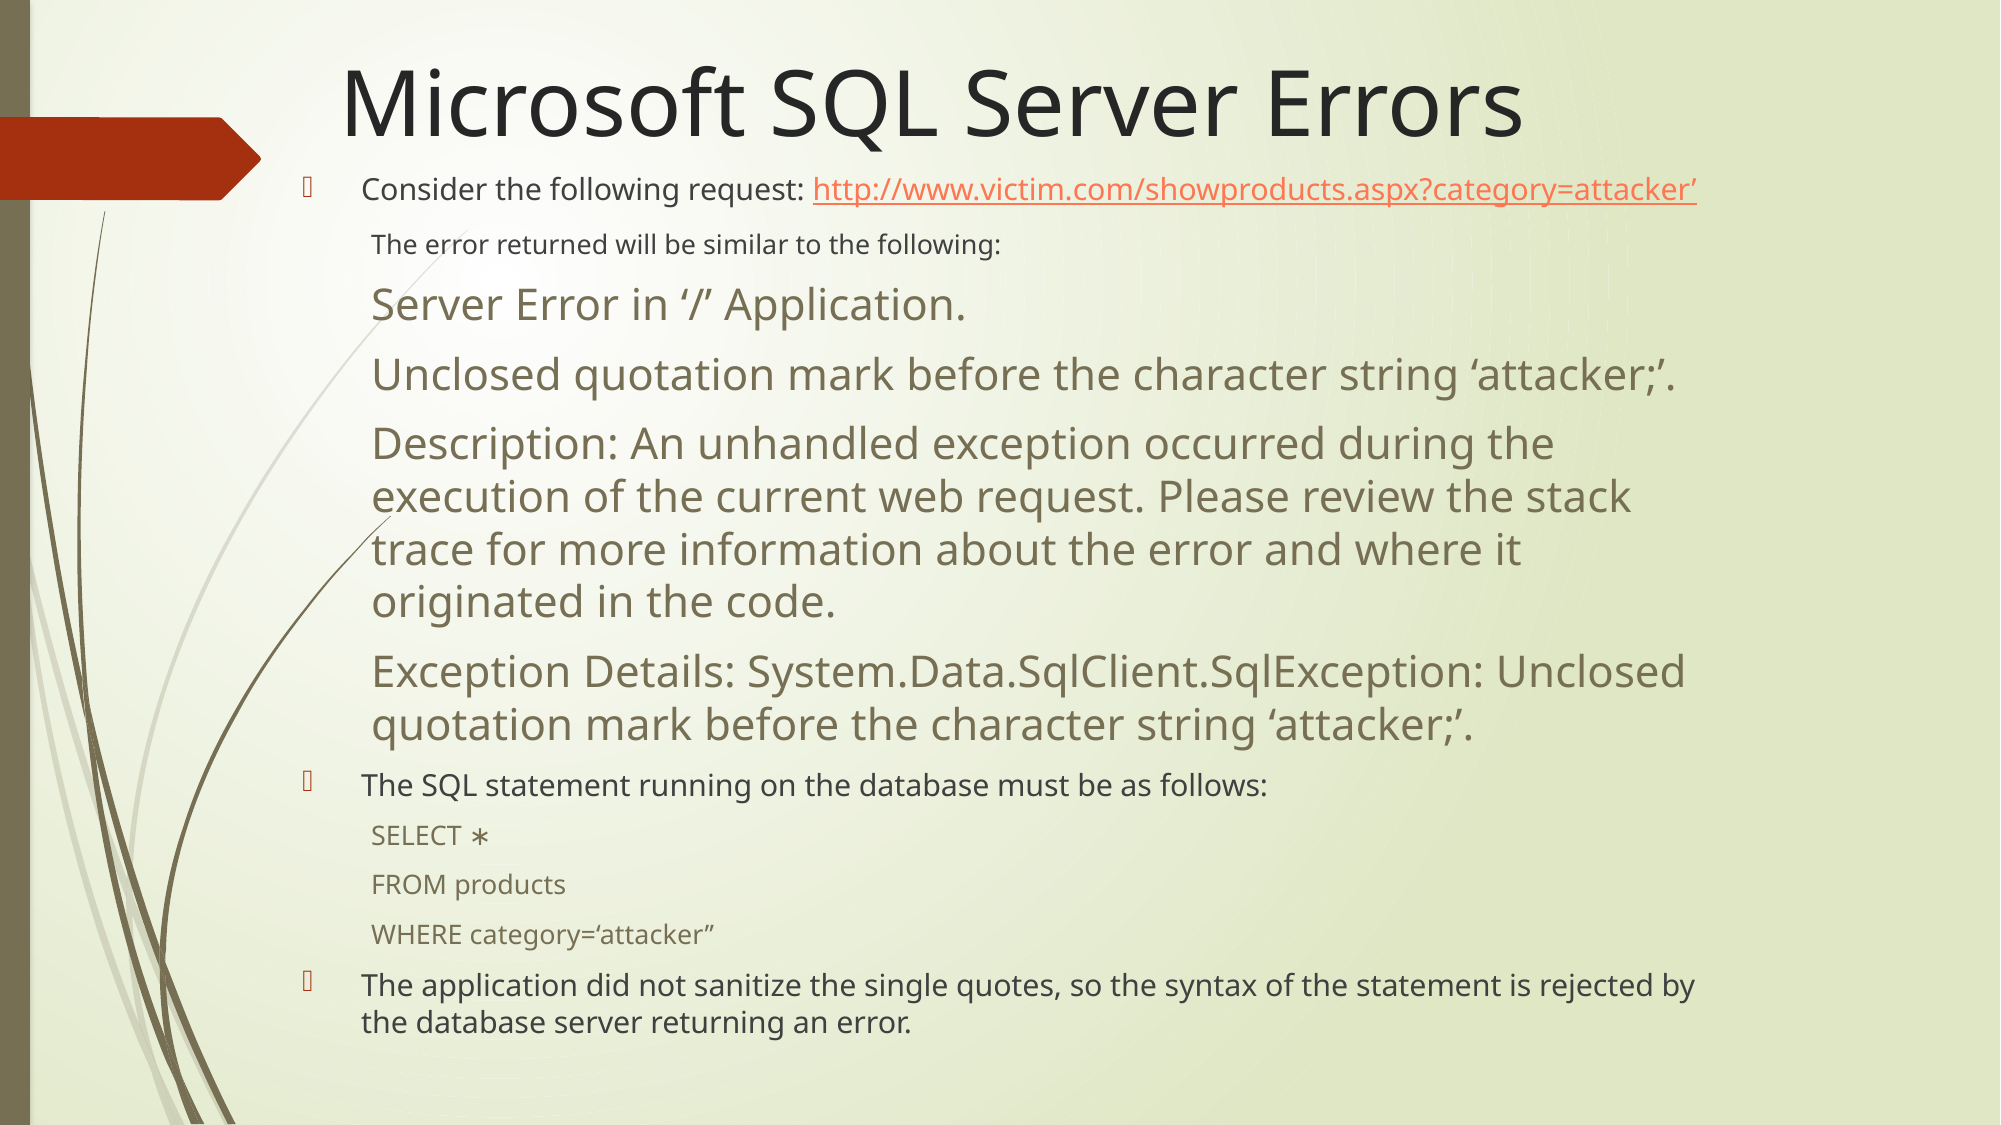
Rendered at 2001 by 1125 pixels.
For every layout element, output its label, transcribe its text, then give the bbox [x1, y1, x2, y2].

title Microsoft SQL Server Errors [324, 37, 1675, 138]
list Consider the following request: http://www.victim.com/showproducts.aspx?category=attacker’ The error returned will be similar to the following: Server Error in ‘/’ Application. Unclosed quotation mark before the character string ‘attacker;’. Description: An unhandled exception occurred during the execution of the current web request. Please review the stack trace for more information about the error and where it originated in the code. Exception Details: System.Data.SqlClient.SqlException: Unclosed quotation mark before the character string ‘attacker;’. The SQL statement running on the database must be as follows: SELECT ∗ FROM products WHERE category=‘attacker’’ The application did not sanitize the single quotes, so the syntax of the statement is rejected by the database server returning an error. [287, 162, 1725, 1088]
